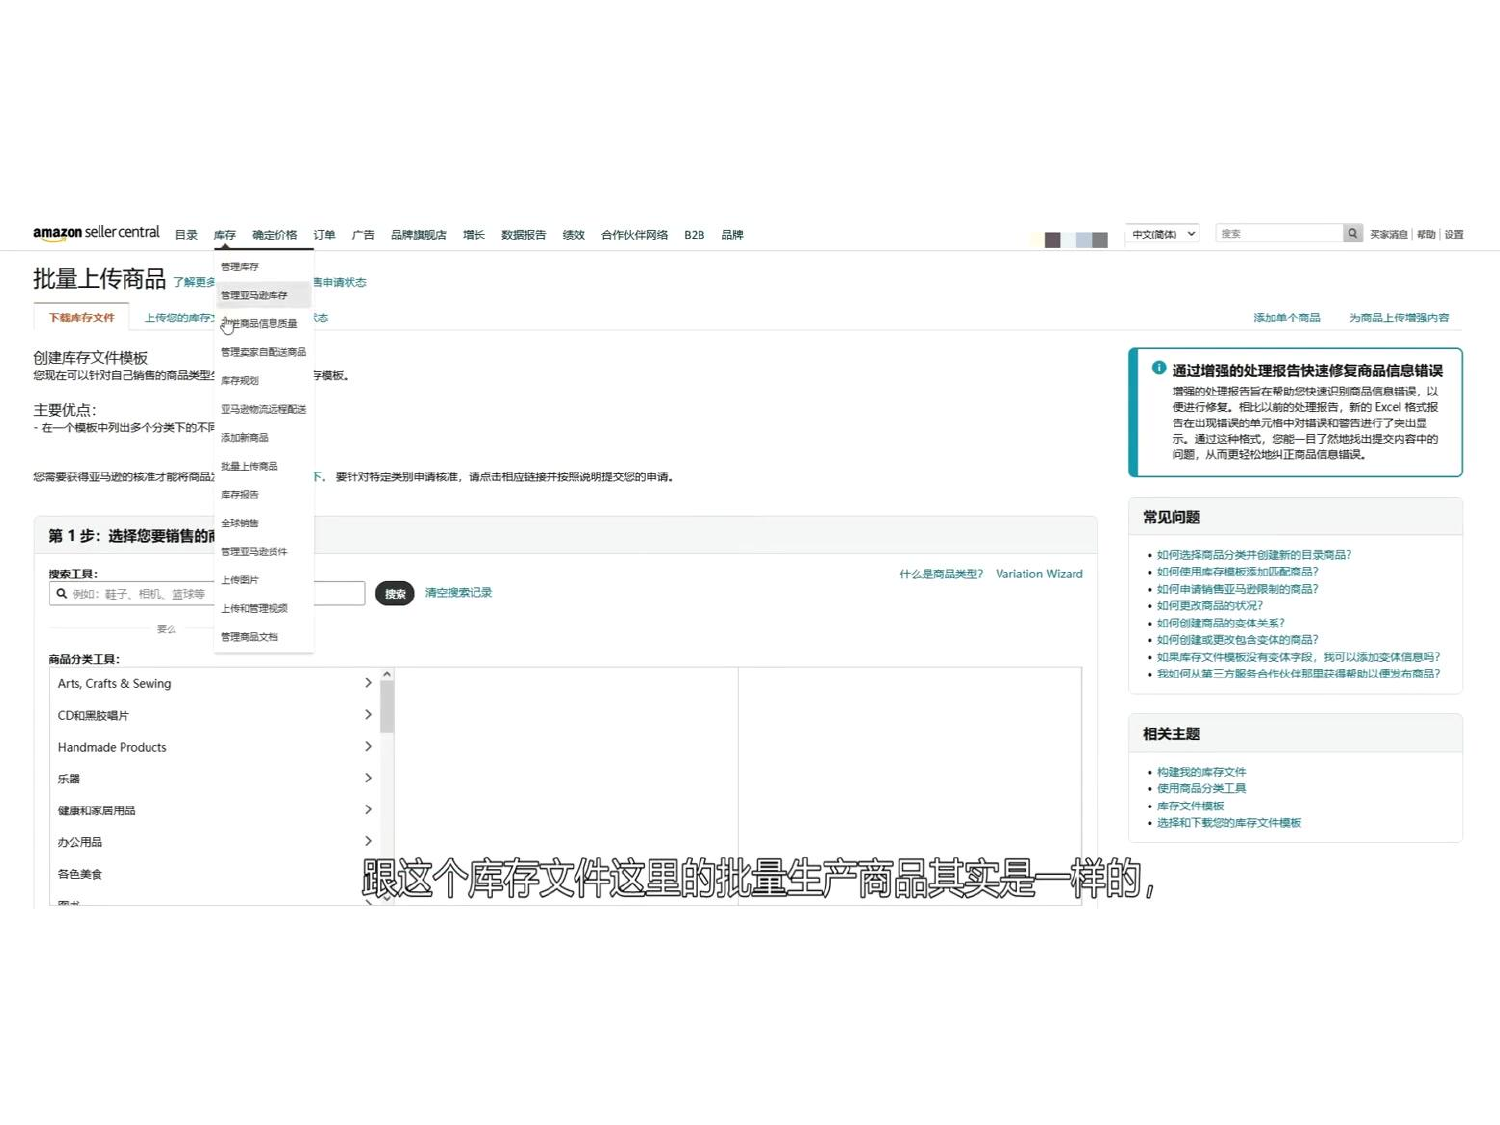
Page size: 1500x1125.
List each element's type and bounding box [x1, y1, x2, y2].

picture [0, 216, 1500, 909]
